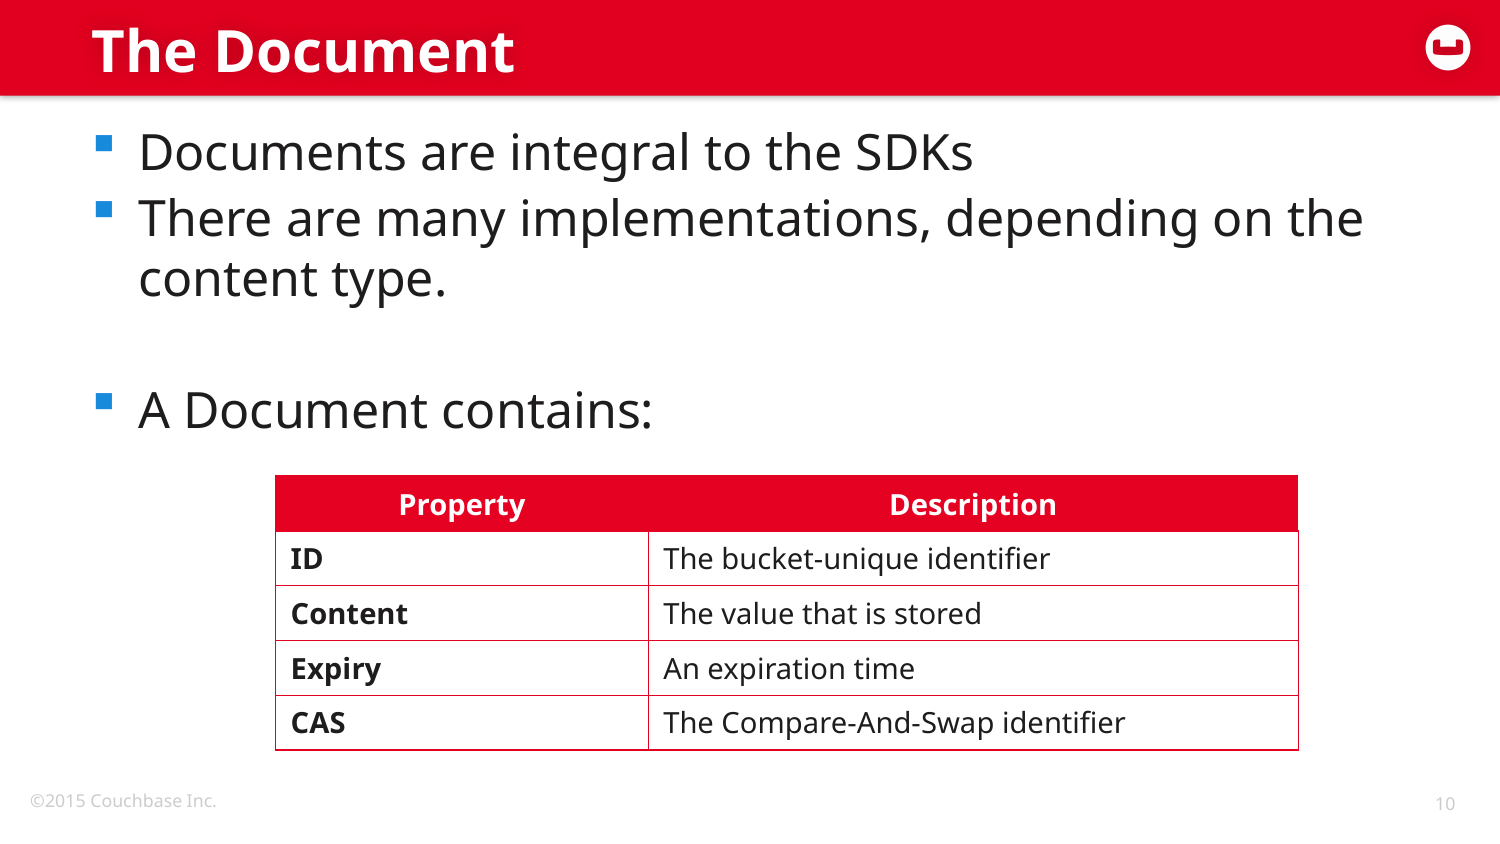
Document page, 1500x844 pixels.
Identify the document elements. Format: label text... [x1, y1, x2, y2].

table_cell An expiration time [649, 641, 1298, 695]
table_header Description [648, 477, 1298, 530]
table_header Property [276, 477, 648, 530]
table_cell The value that is stored [649, 586, 1298, 640]
table_cell ID [276, 532, 648, 585]
table_cell Content [276, 586, 648, 640]
table_cell The bucket-unique identifier [649, 532, 1298, 585]
list Documents are integral to the SDKs There are many implementations, depending on the content type. A Document contains: [76, 112, 1389, 462]
table_cell CAS [276, 696, 648, 749]
title The Document [76, 3, 1389, 92]
table_cell The Compare-And-Swap identifier [649, 696, 1298, 749]
table_cell Expiry [276, 641, 648, 695]
picture [1425, 24, 1471, 71]
